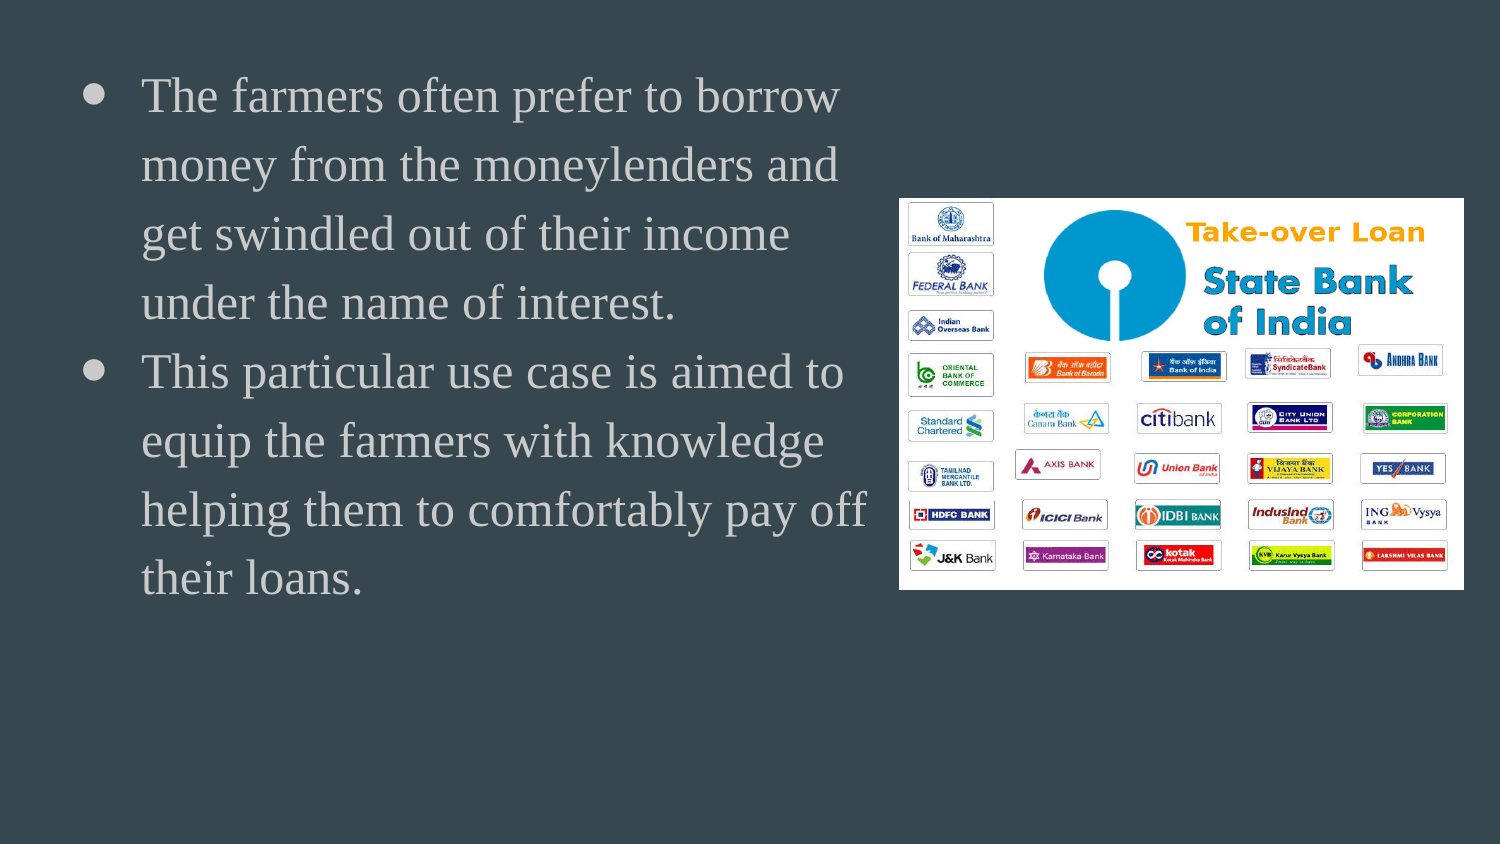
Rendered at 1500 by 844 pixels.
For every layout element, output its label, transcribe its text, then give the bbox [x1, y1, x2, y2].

picture [899, 198, 1464, 590]
list The farmers often prefer to borrow money from the moneylenders and get swindled out of their income under the name of interest. This particular use case is aimed to equip the farmers with knowledge helping them to comfortably pay off their loans. [51, 38, 888, 750]
